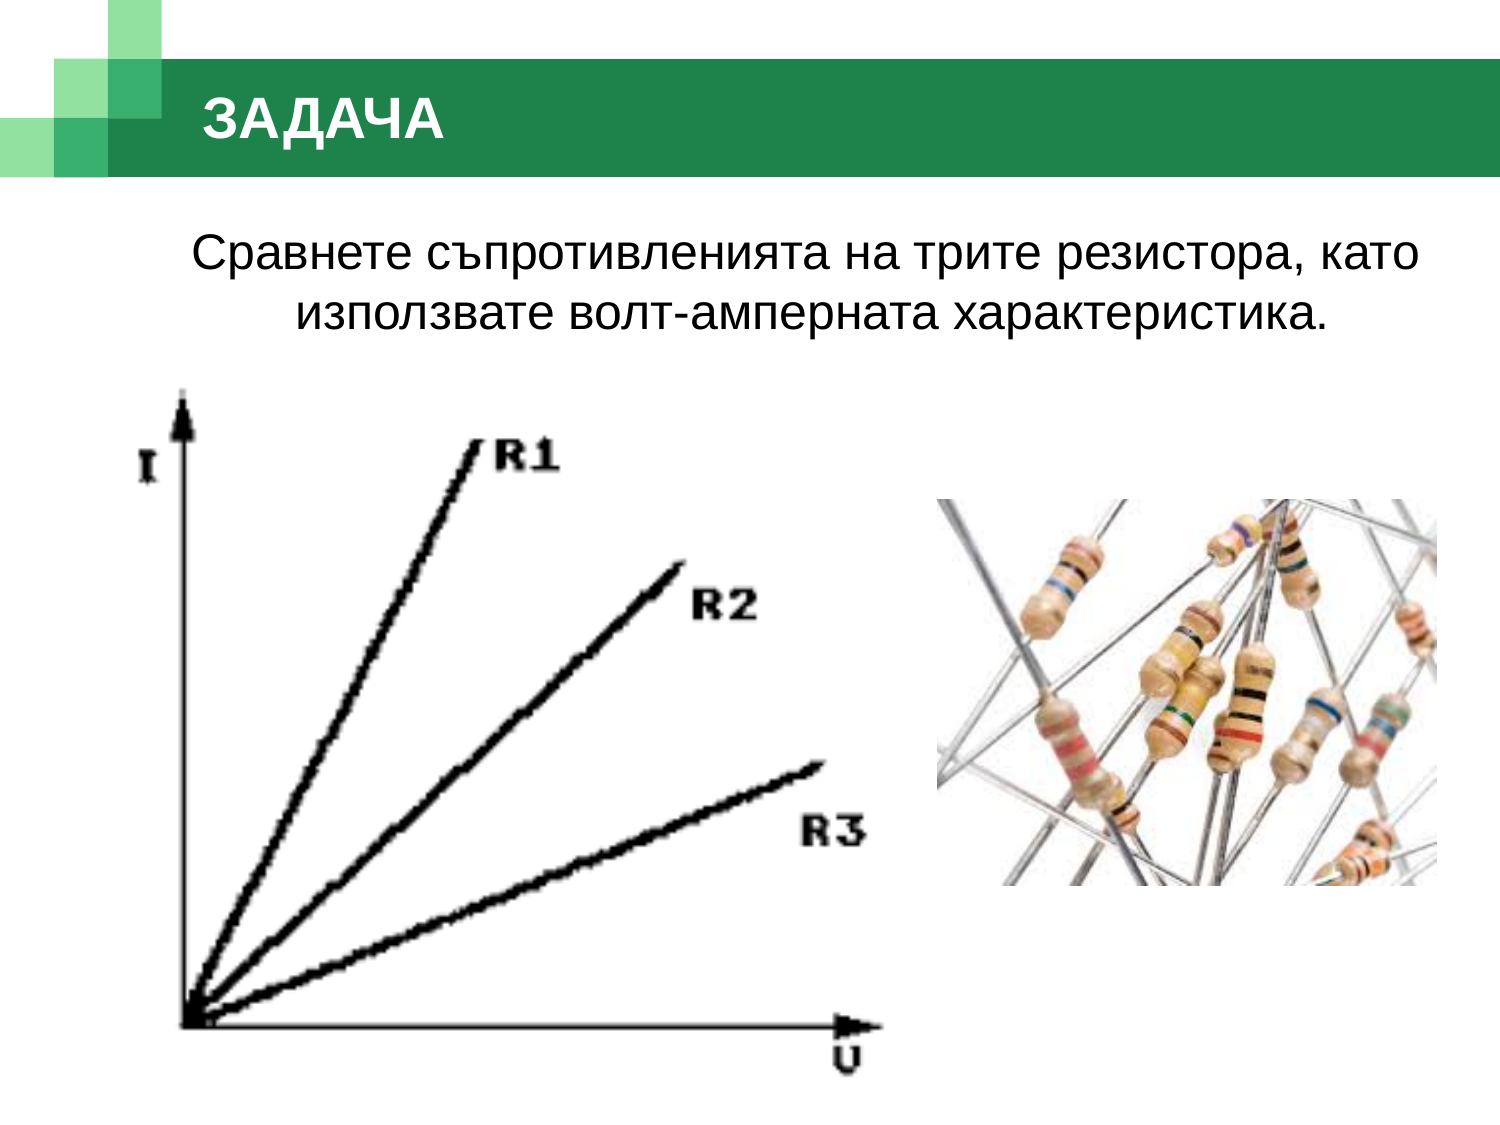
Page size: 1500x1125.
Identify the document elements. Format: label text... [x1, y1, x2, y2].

picture [137, 387, 891, 1084]
text_box Сравнете съпротивленията на трите резистора, като използвате волт-амперната характеристика. [176, 212, 1450, 348]
title ЗАДАЧА [187, 74, 1401, 156]
picture [937, 499, 1437, 886]
